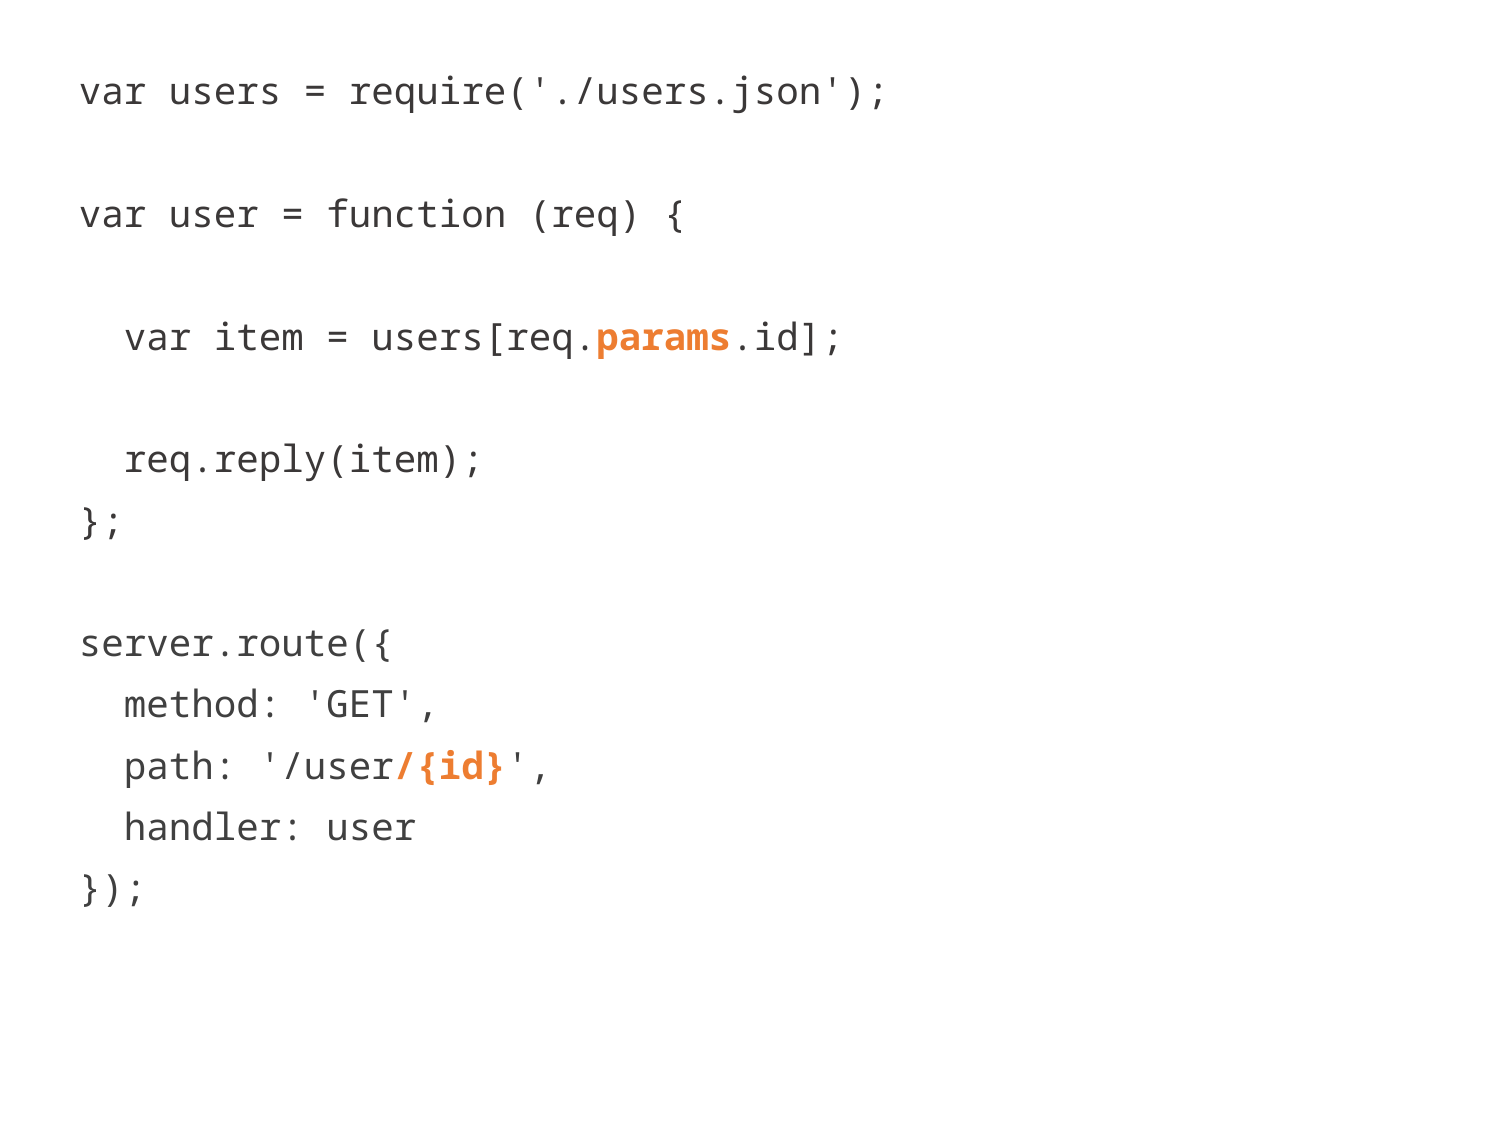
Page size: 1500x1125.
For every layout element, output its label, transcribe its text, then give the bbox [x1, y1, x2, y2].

subtitle var users = require('./users.json'); var user = function (req) { var item = users[req.params.id]; req.reply(item); }; server.route({ method: 'GET', path: '/user/{id}', handler: user }); [63, 65, 1441, 1075]
